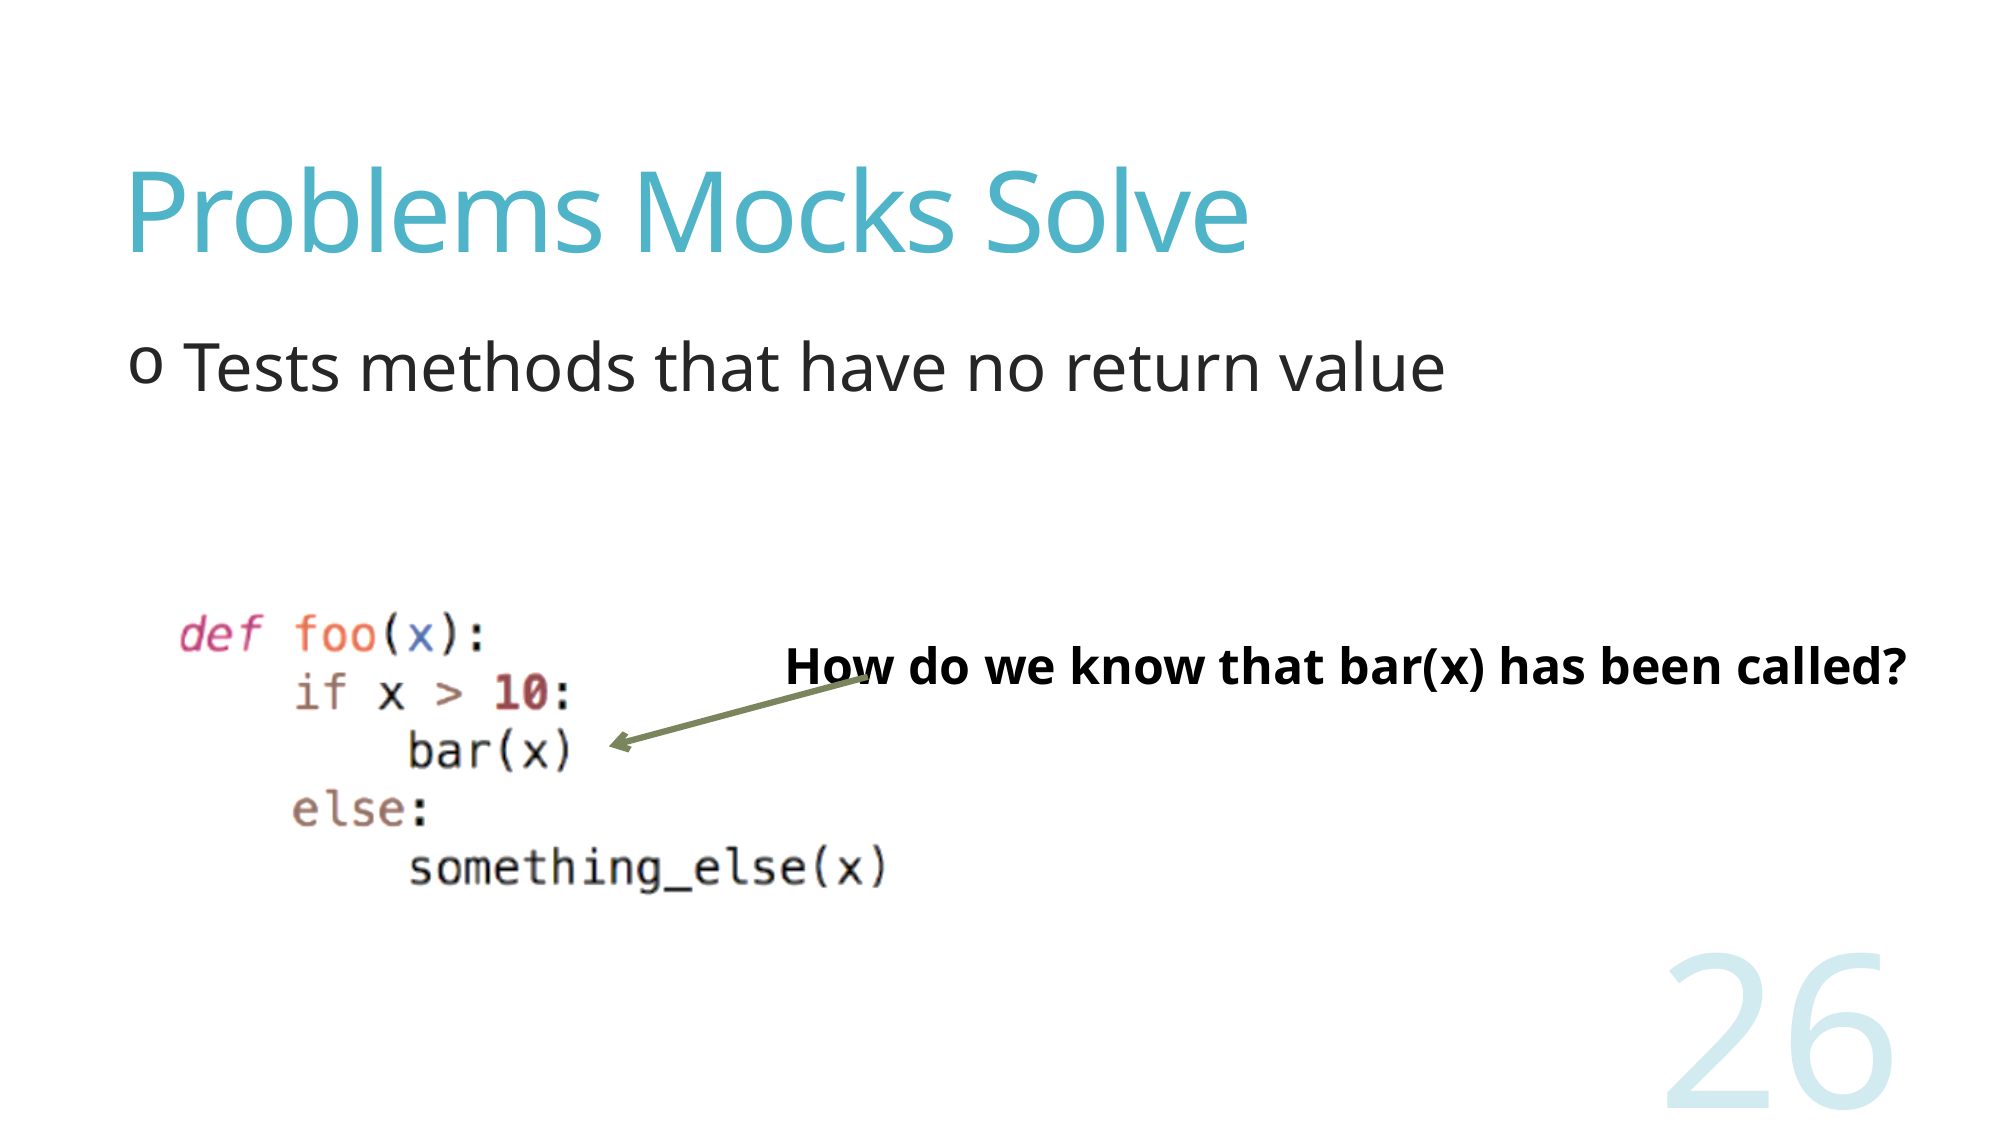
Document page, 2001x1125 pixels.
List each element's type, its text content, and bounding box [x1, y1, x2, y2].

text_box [608, 626, 1822, 747]
picture [169, 601, 899, 933]
list Tests methods that have no return value [111, 329, 1876, 1076]
title Problems Mocks Solve [107, 81, 1875, 354]
slide_number 26 [1437, 963, 1918, 1125]
